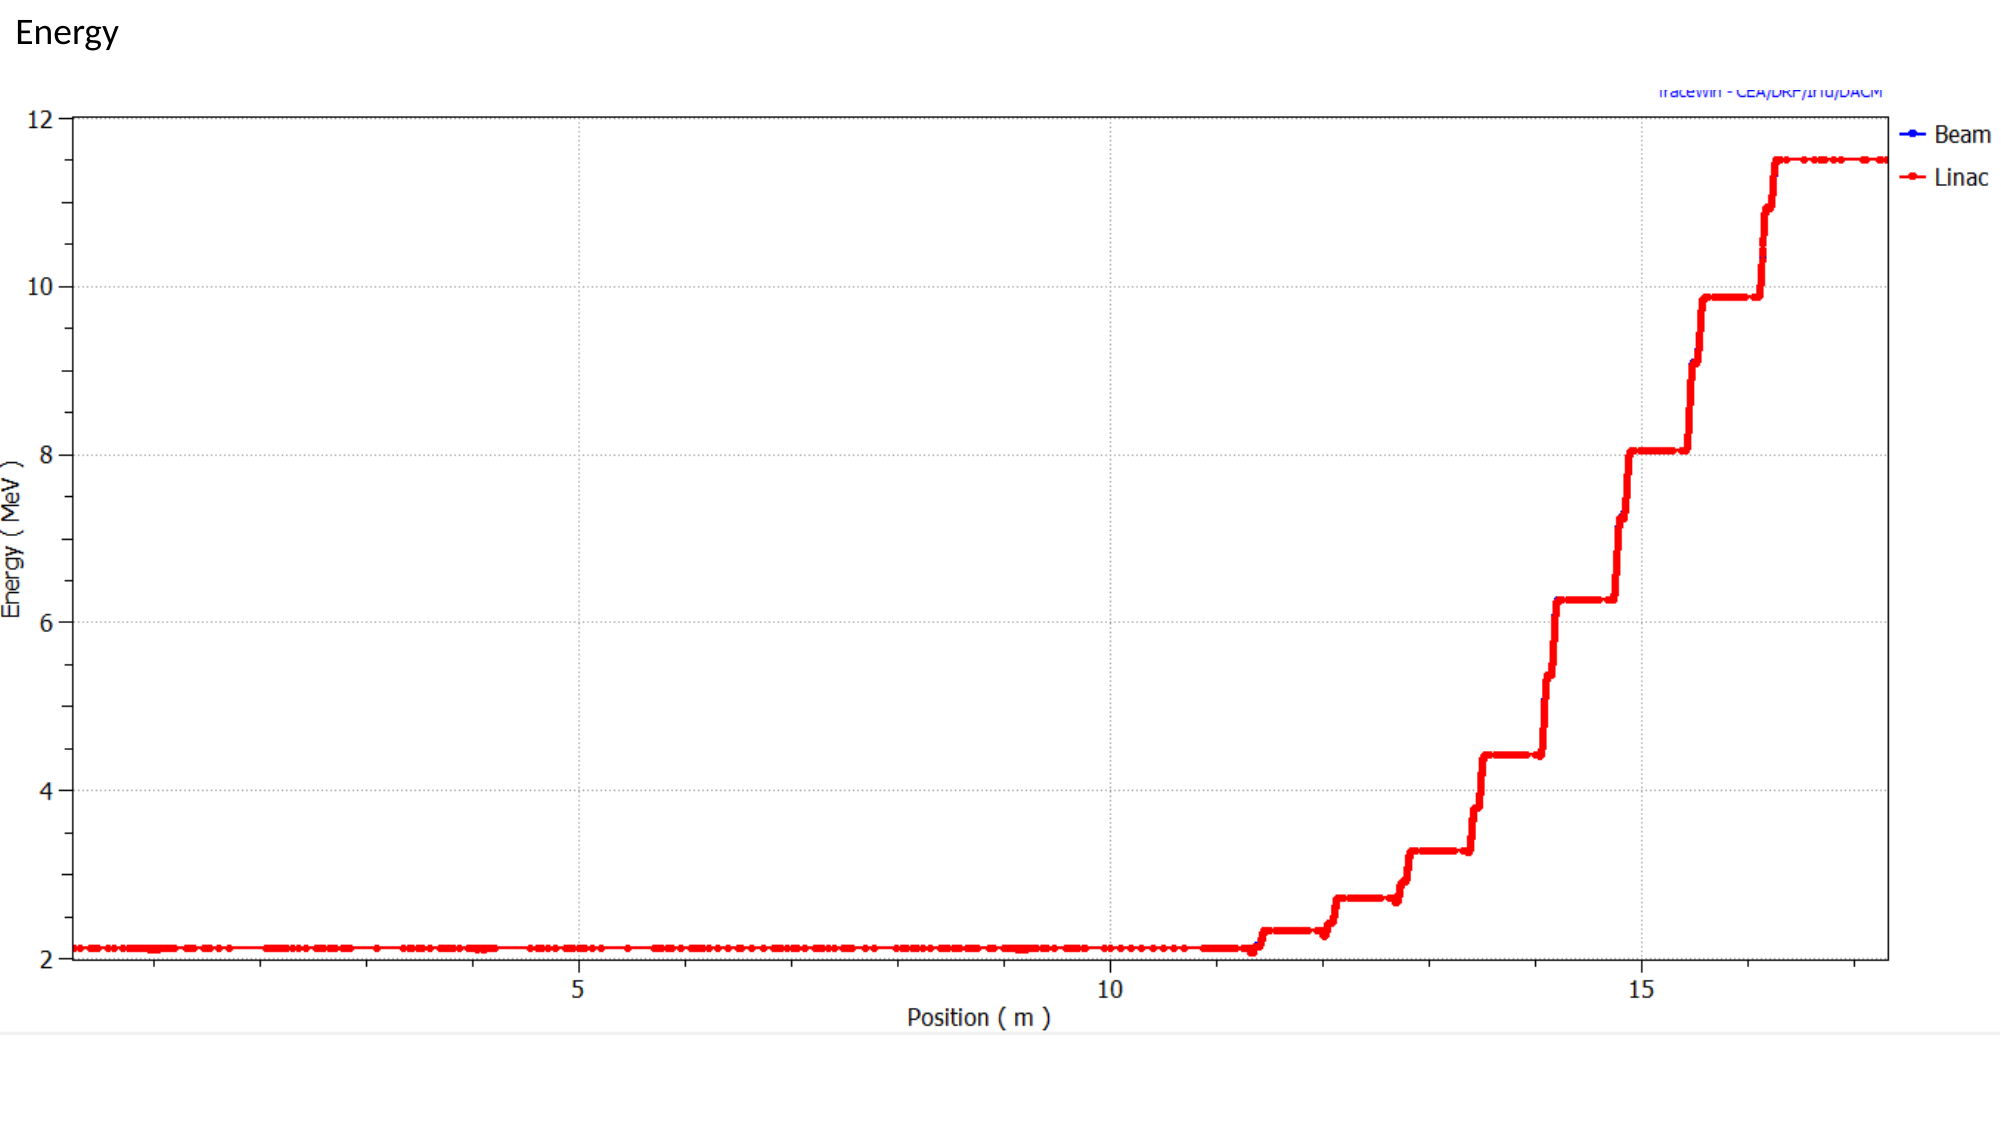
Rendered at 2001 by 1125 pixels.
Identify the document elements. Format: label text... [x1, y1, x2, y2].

text_box Energy [0, 0, 135, 60]
picture [0, 90, 2000, 1035]
